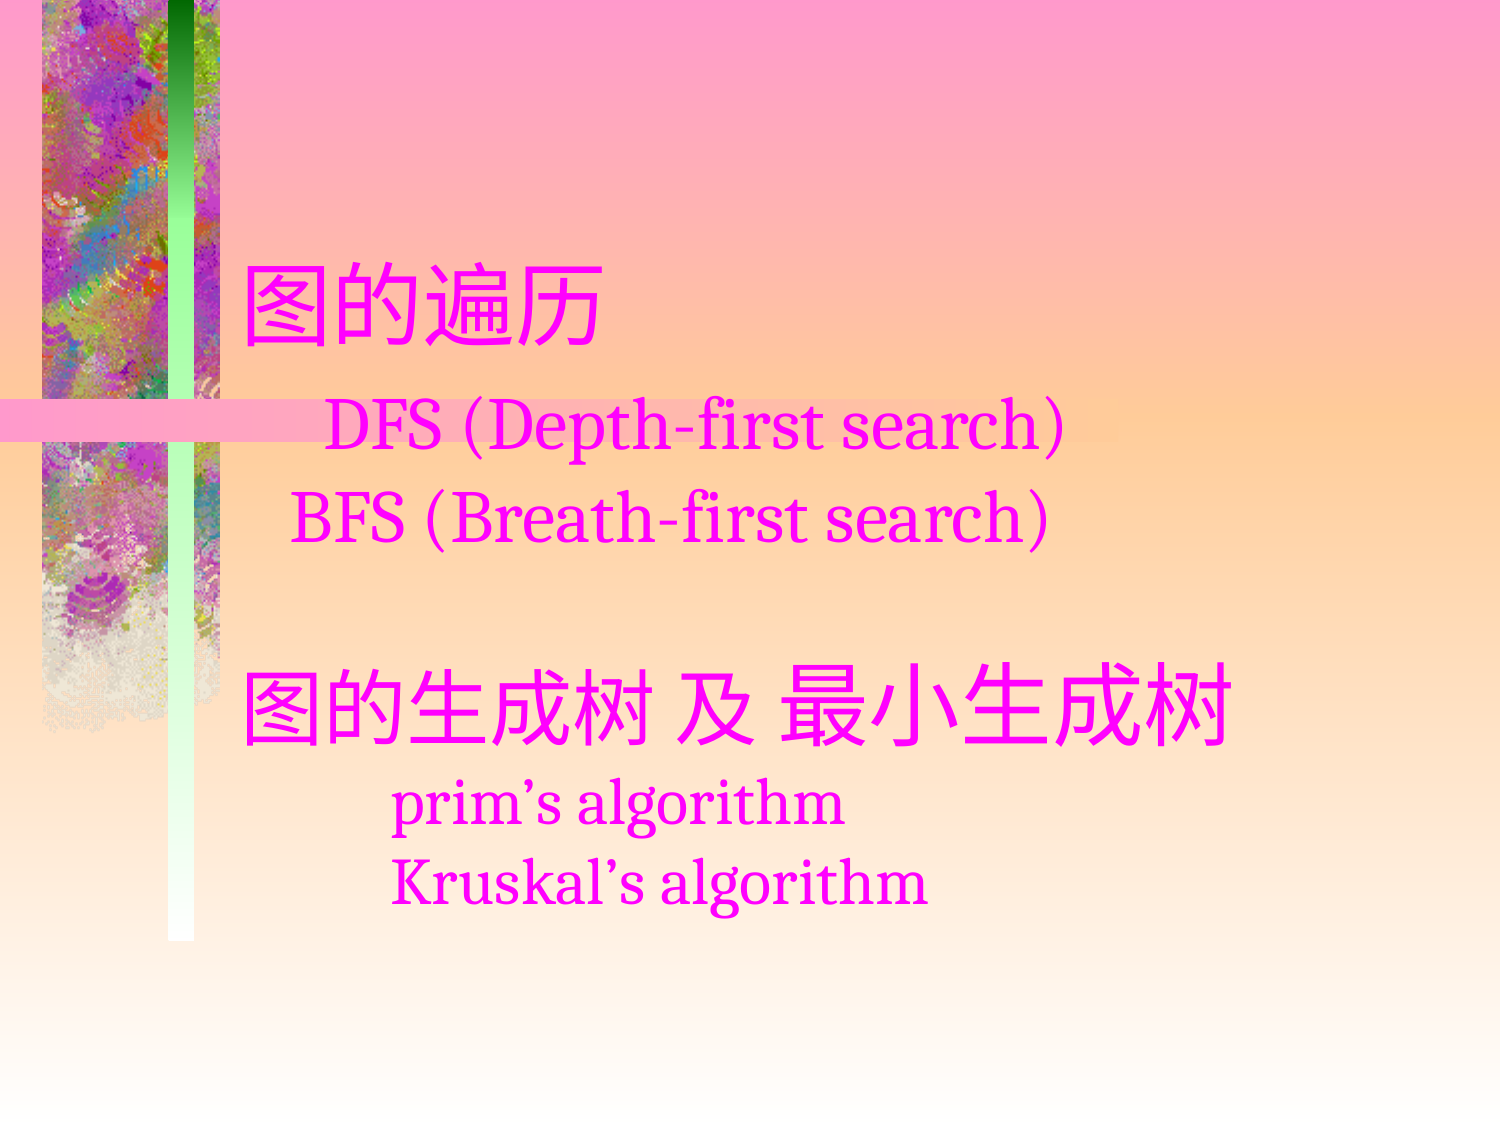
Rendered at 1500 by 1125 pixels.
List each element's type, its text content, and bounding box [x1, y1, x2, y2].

picture [194, 0, 220, 400]
picture [194, 442, 220, 821]
picture [42, 442, 169, 821]
title 图的遍历 DFS (Depth-first search) BFS (Breath-first search) 图的生成树 及 最小生成树 prim’s algorithm Kruskal’s algorithm [225, 180, 1500, 875]
picture [42, 0, 169, 400]
